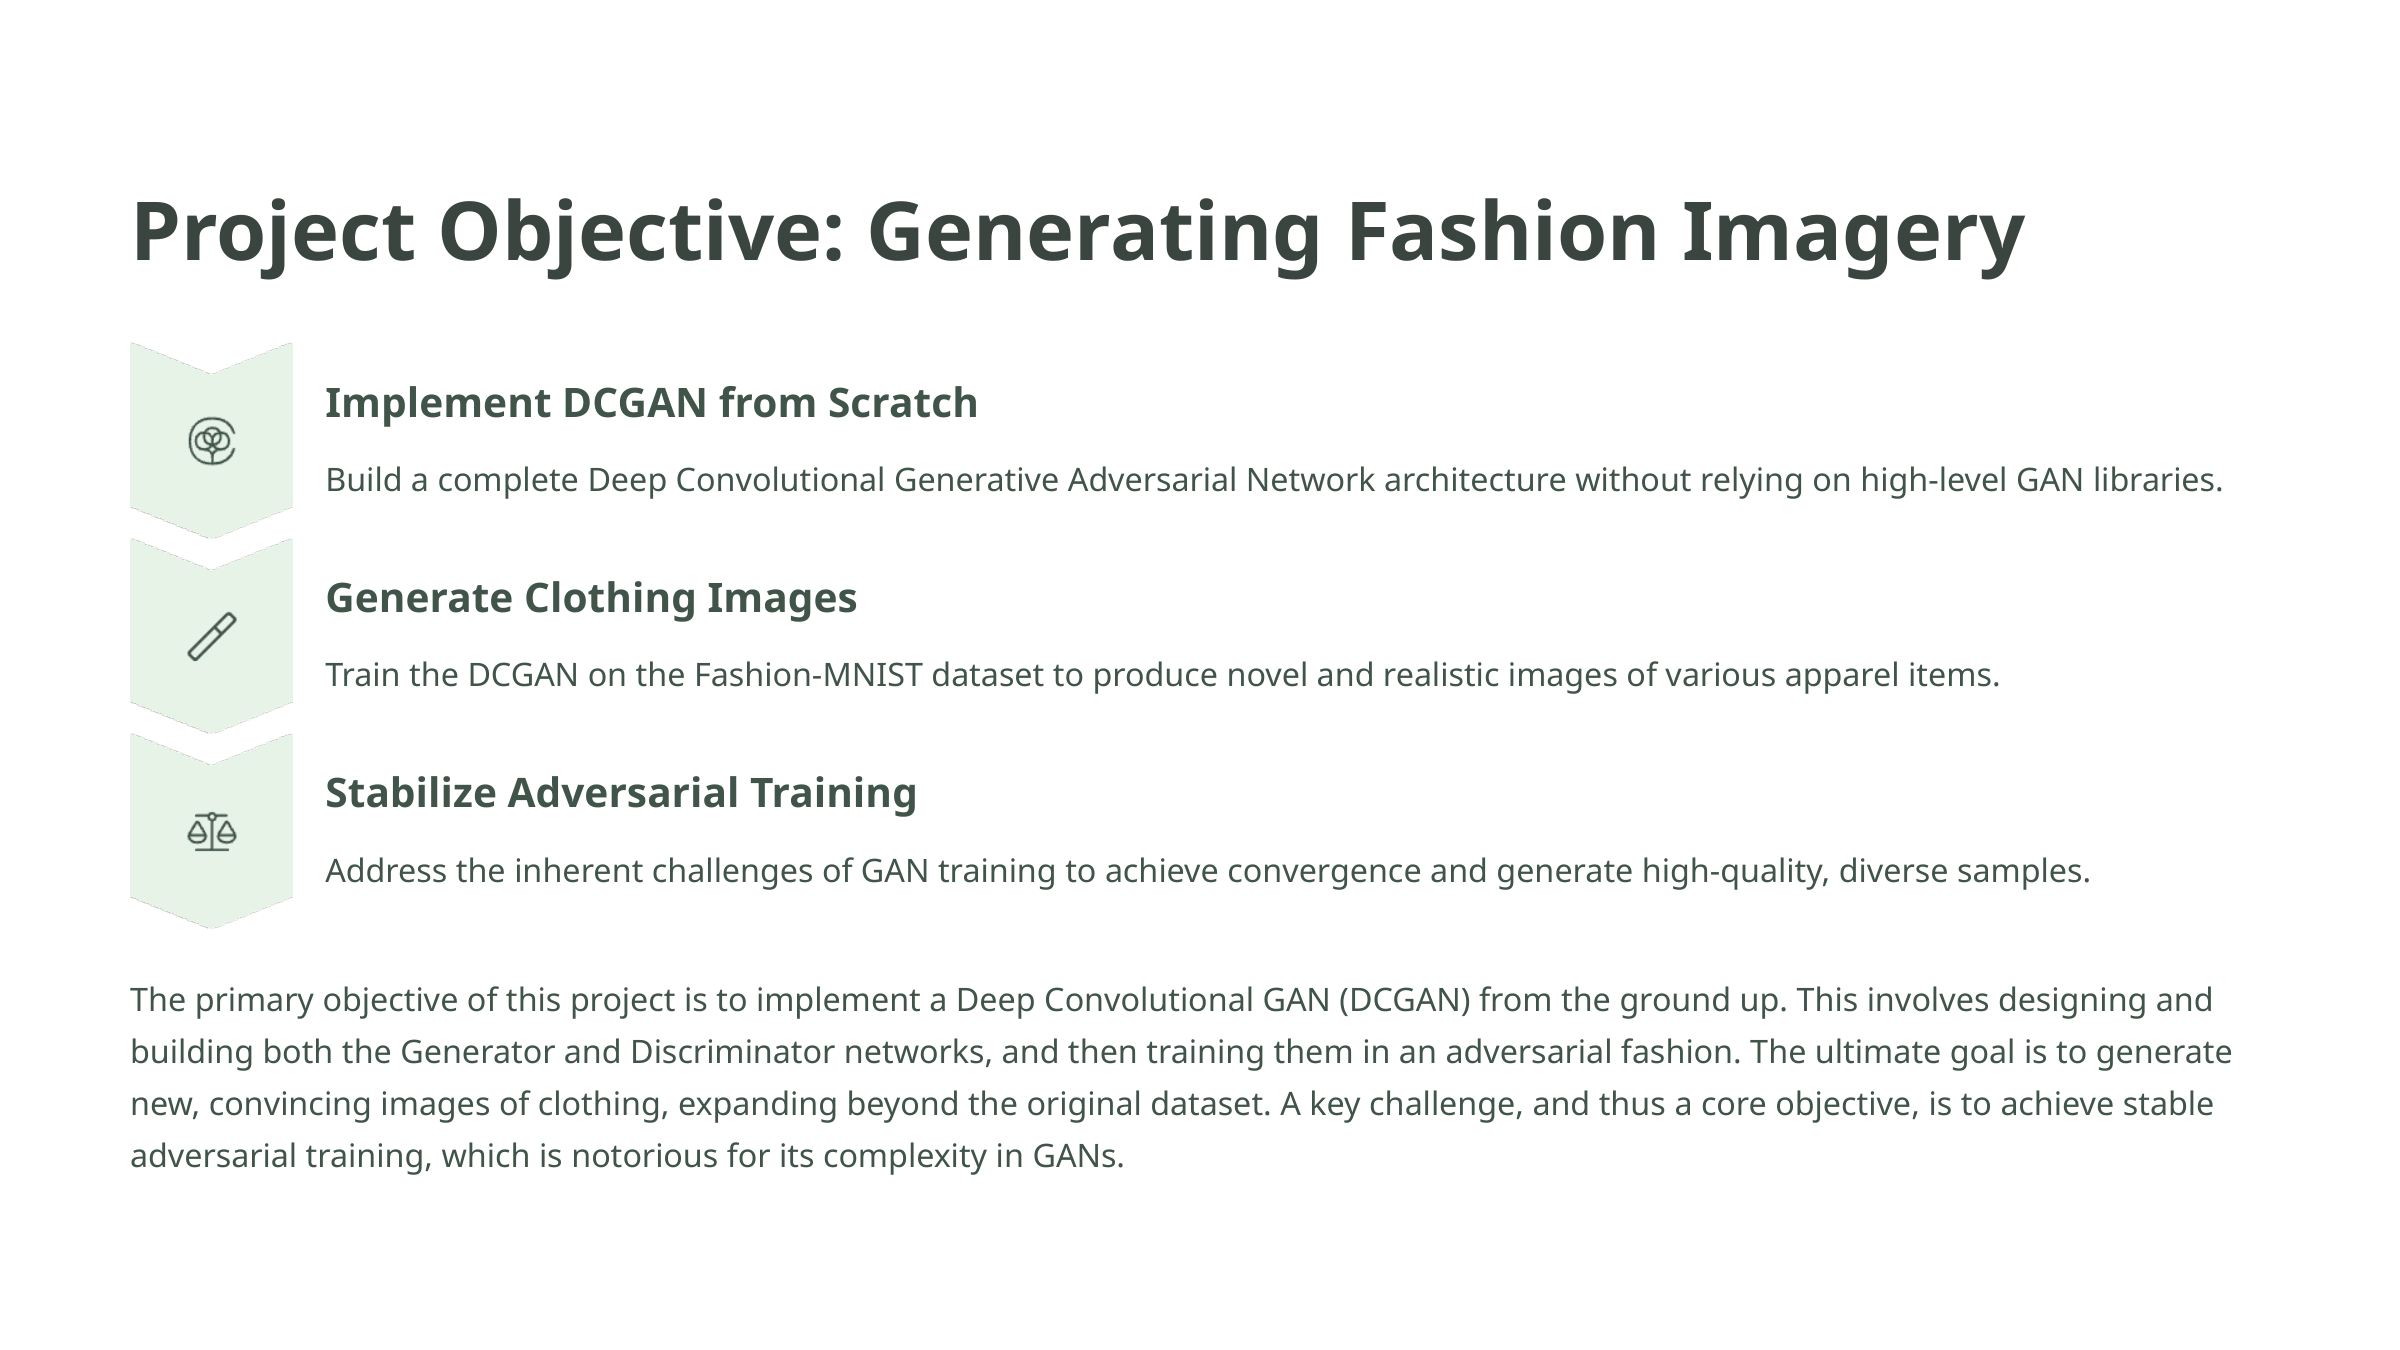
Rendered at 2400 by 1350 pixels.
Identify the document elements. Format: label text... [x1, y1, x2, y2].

text_box Address the inherent challenges of GAN training to achieve convergence and generate high-quality, diverse samples. [325, 836, 2270, 889]
text_box Generate Clothing Images [325, 570, 861, 622]
text_box Build a complete Deep Convolutional Generative Adversarial Network architecture without relying on high-level GAN libraries. [325, 445, 2270, 498]
text_box Implement DCGAN from Scratch [325, 375, 1002, 427]
picture [130, 342, 293, 929]
text_box The primary objective of this project is to implement a Deep Convolutional GAN (DCGAN) from the ground up. This involves designing and building both the Generator and Discriminator networks, and then training them in an adversarial fashion. The ultimate goal is to generate new, convincing images of clothing, expanding beyond the original dataset. A key challenge, and thus a core objective, is to achieve stable adversarial training, which is notorious for its complexity in GANs. [130, 965, 2270, 1174]
text_box Project Objective: Generating Fashion Imagery [130, 176, 2059, 278]
text_box Train the DCGAN on the Fashion-MNIST dataset to produce novel and realistic images of various apparel items. [325, 641, 2270, 694]
text_box Stabilize Adversarial Training [325, 766, 945, 817]
